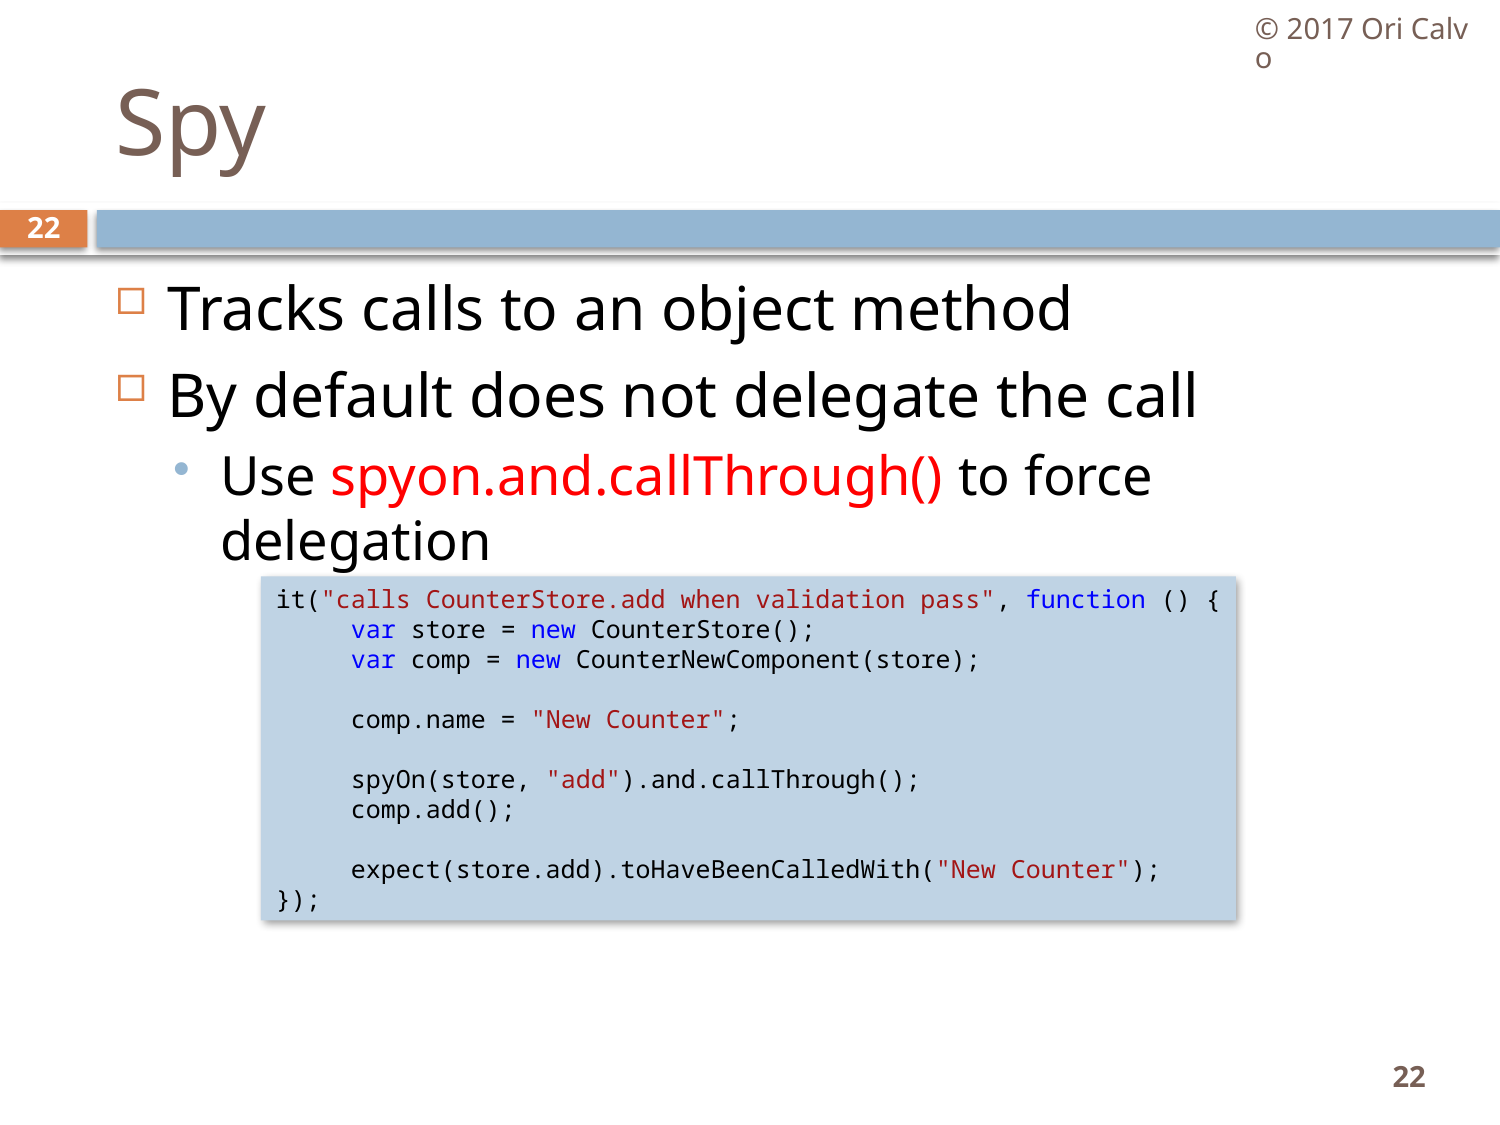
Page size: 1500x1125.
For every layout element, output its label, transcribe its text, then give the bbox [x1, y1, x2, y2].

list Tracks calls to an object method By default does not delegate the call Use spyon.and.callThrough() to force delegation [100, 262, 1438, 1000]
slide_number 22 [0, 208, 88, 249]
footer © 2017 Ori Calvo [1240, 0, 1500, 60]
title Spy [100, 37, 1438, 200]
text_box it("calls CounterStore.add when validation pass", function () { var store = new CounterStore(); var comp = new CounterNewComponent(store); comp.name = "New Counter"; spyOn(store, "add").and.callThrough(); comp.add(); expect(store.add).toHaveBeenCalledWith("New Counter"); }); [260, 576, 1236, 921]
